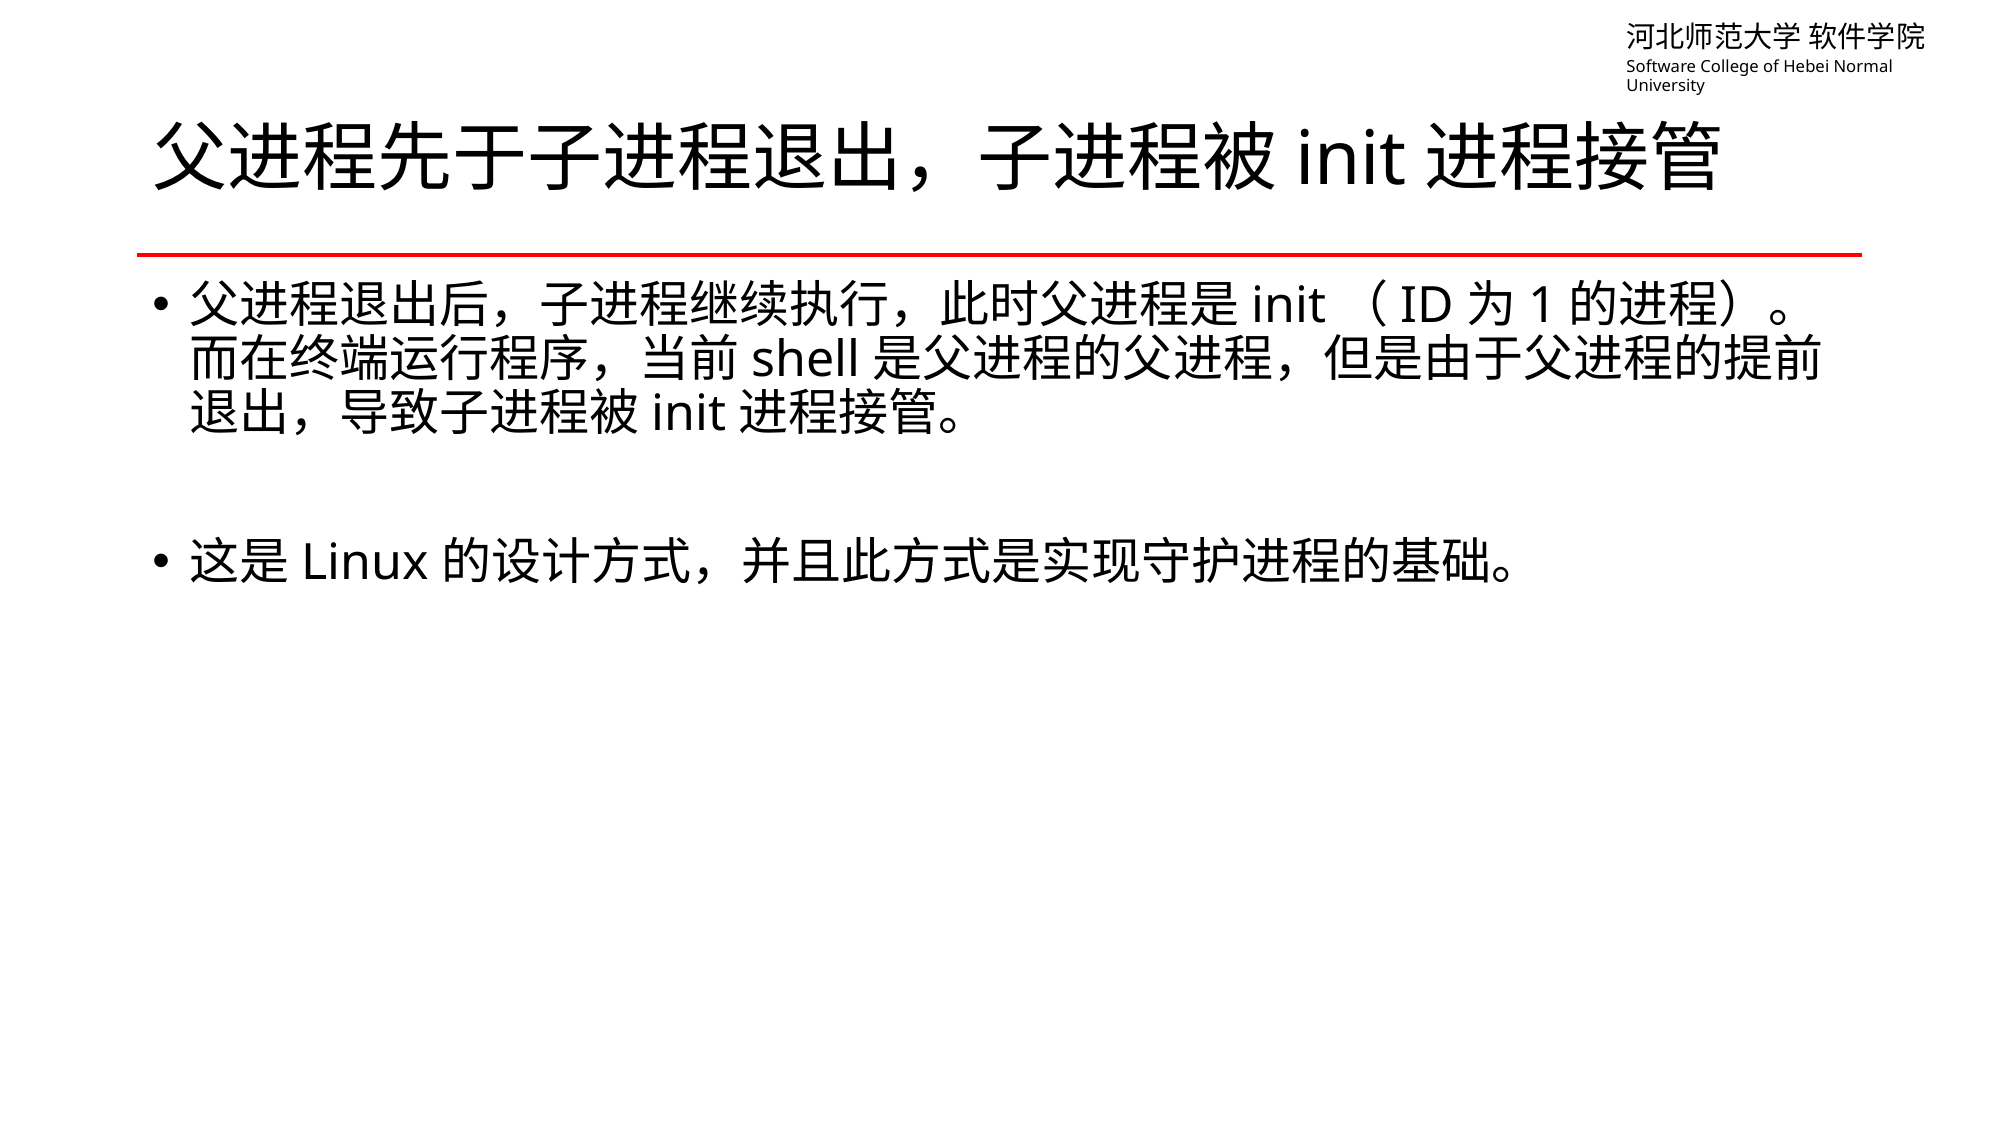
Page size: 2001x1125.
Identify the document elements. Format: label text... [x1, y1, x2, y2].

list 父进程退出后，子进程继续执行，此时父进程是init（ID为1的进程）。而在终端运行程序，当前shell是父进程的父进程，但是由于父进程的提前退出，导致子进程被init进程接管。 这是Linux的设计方式，并且此方式是实现守护进程的基础。 [137, 271, 1863, 1068]
title 父进程先于子进程退出，子进程被init进程接管 [137, 112, 1863, 233]
